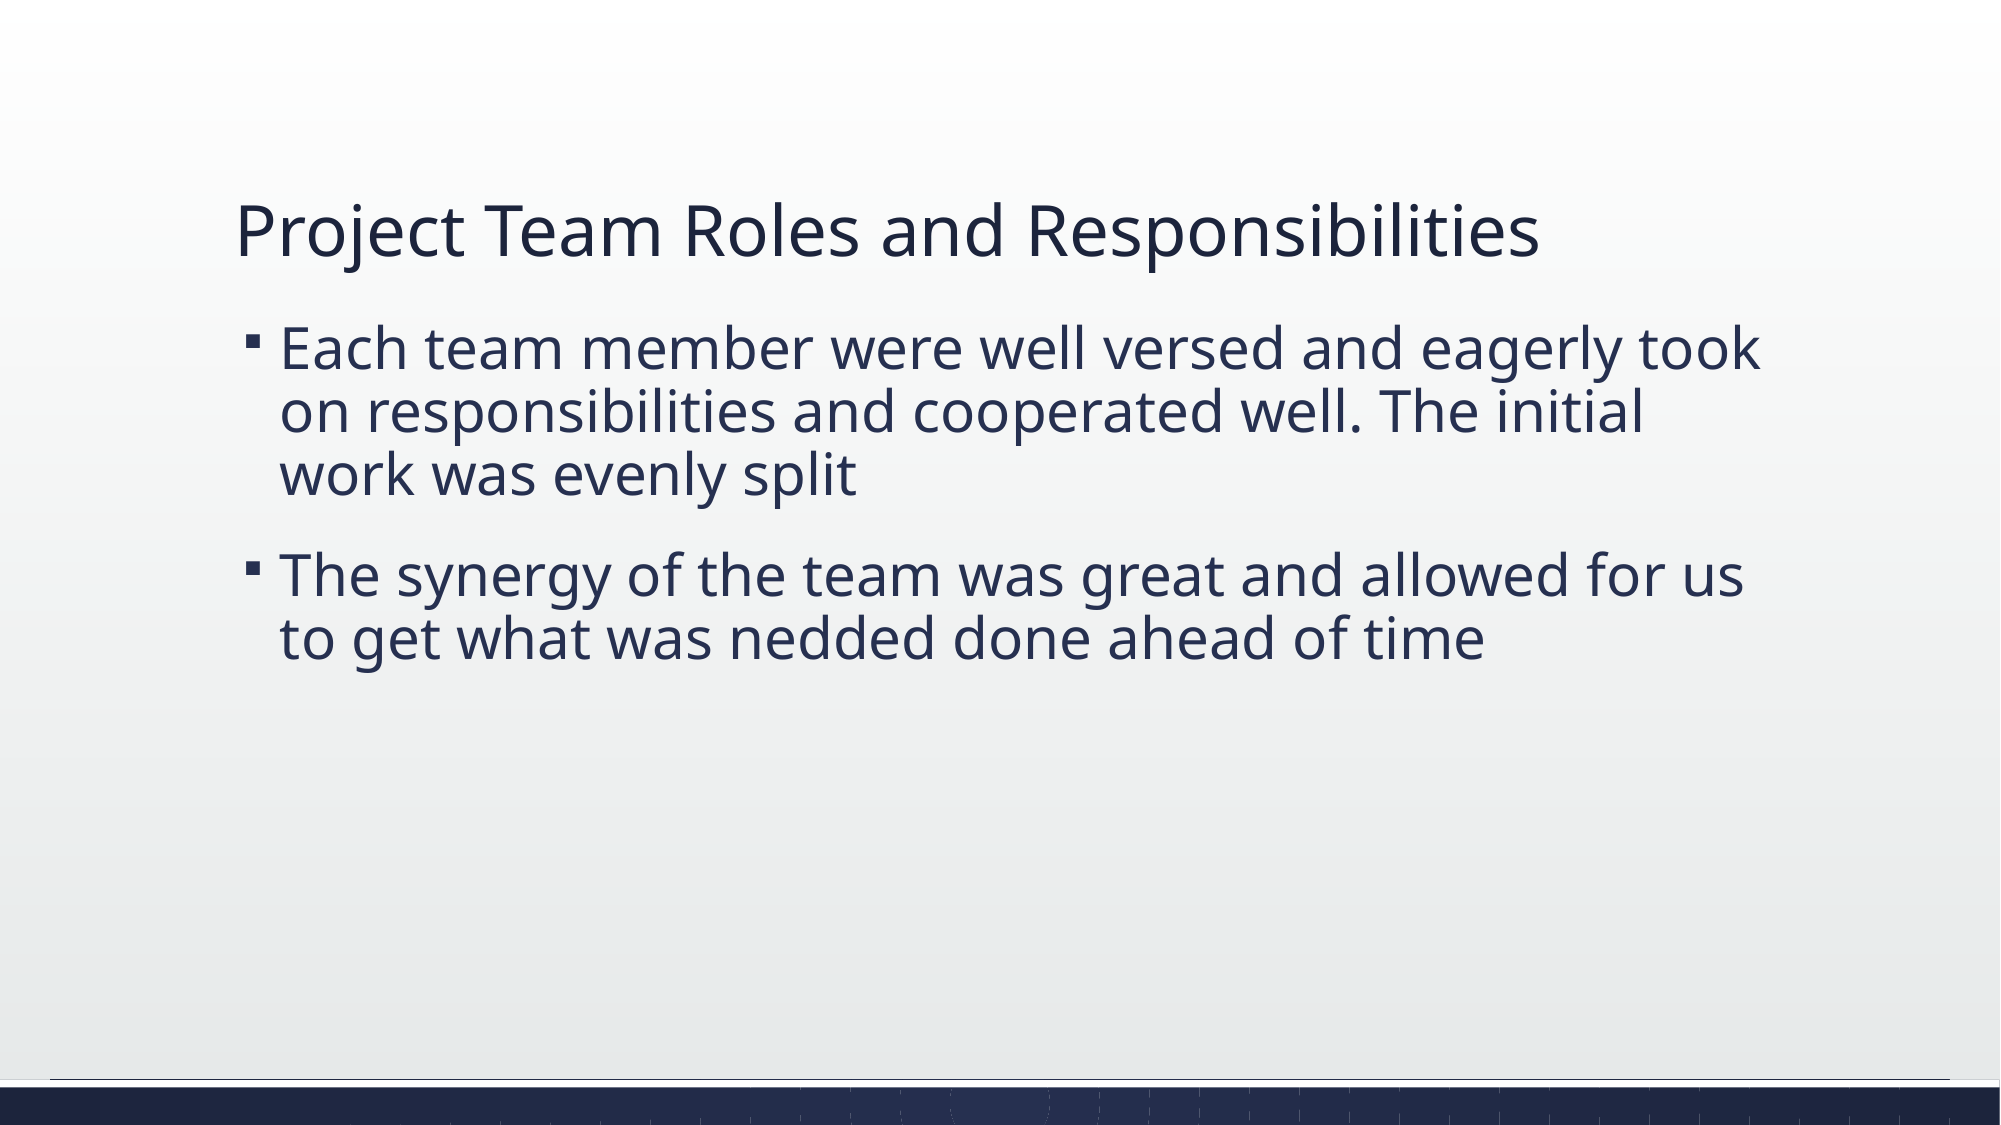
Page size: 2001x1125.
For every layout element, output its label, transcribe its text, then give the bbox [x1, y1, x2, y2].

list Each team member were well versed and eagerly took on responsibilities and cooperated well. The initial work was evenly split The synergy of the team was great and allowed for us to get what was nedded done ahead of time [219, 311, 1780, 990]
title Project Team Roles and Responsibilities [219, 76, 1780, 279]
